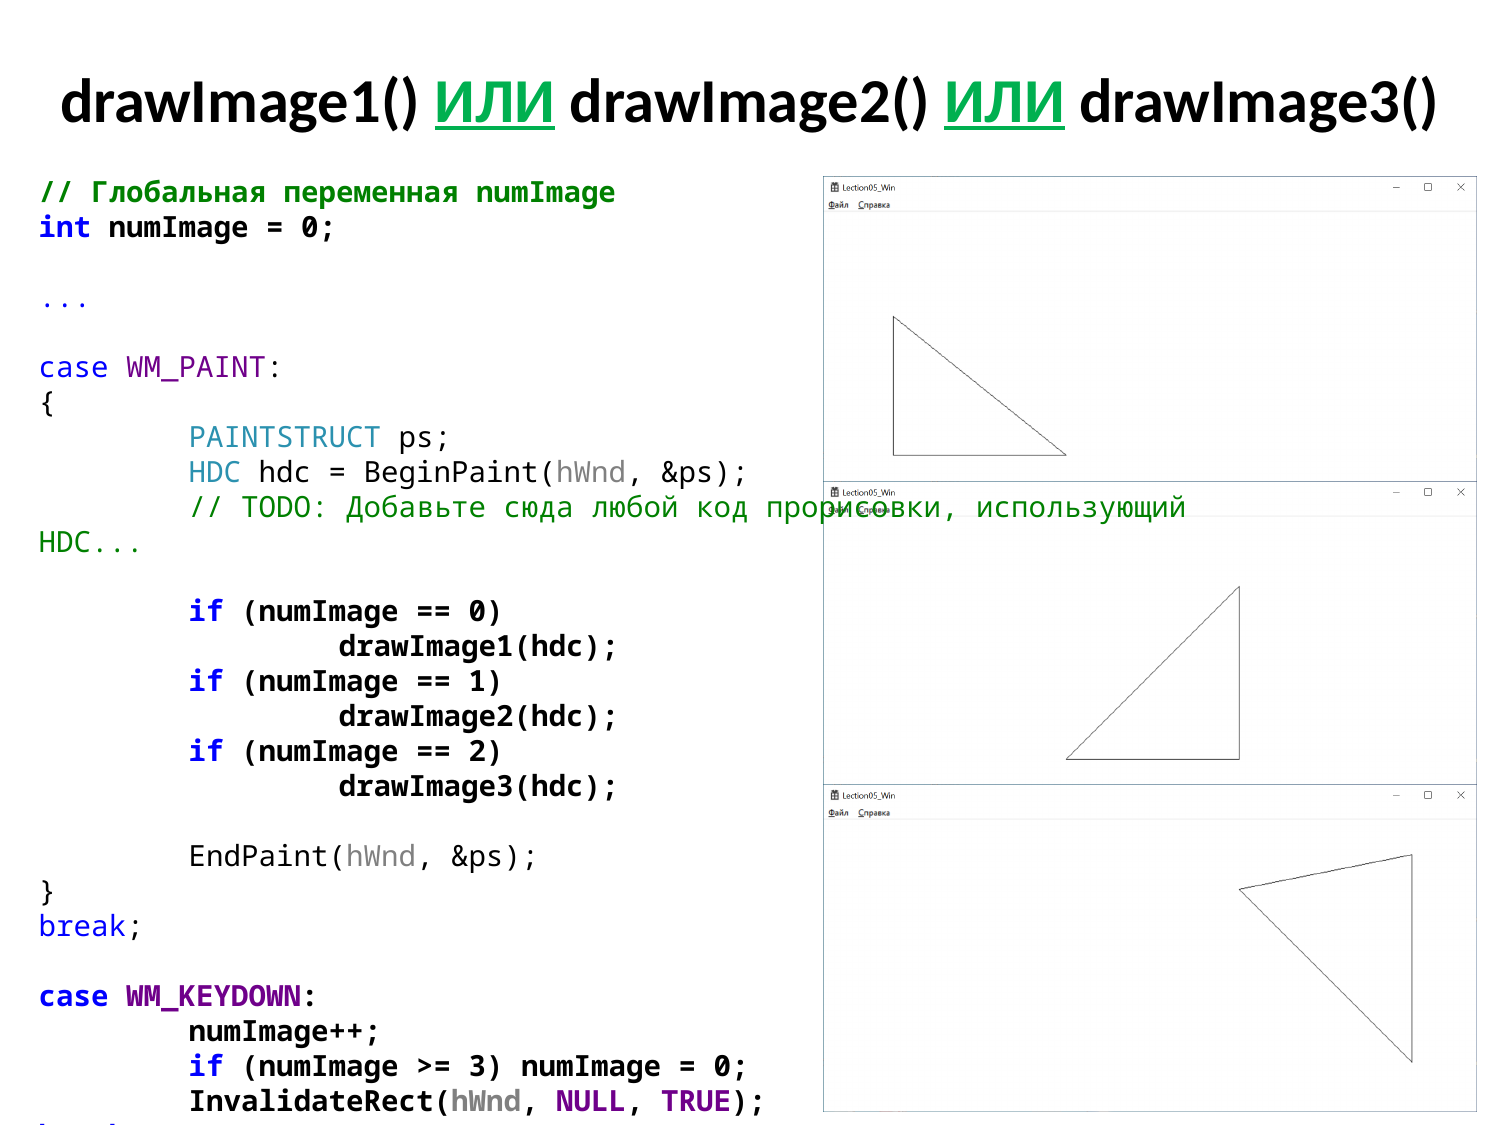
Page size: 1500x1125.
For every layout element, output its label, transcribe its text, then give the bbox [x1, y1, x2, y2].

text_box // Глобальная переменная numImage int numImage = 0; ... case WM_PAINT: { PAINTSTRUCT ps; HDC hdc = BeginPaint(hWnd, &ps); // TODO: Добавьте сюда любой код прорисовки, использующий HDC... if (numImage == 0) drawImage1(hdc); if (numImage == 1) drawImage2(hdc); if (numImage == 2) drawImage3(hdc); EndPaint(hWnd, &ps); } break; case WM_KEYDOWN: numImage++; if (numImage >= 3) numImage = 0; InvalidateRect(hWnd, NULL, TRUE); break; [23, 165, 1284, 1125]
picture [823, 176, 1477, 1112]
title drawImage1() ИЛИ drawImage2() ИЛИ drawImage3() [0, 45, 1500, 149]
